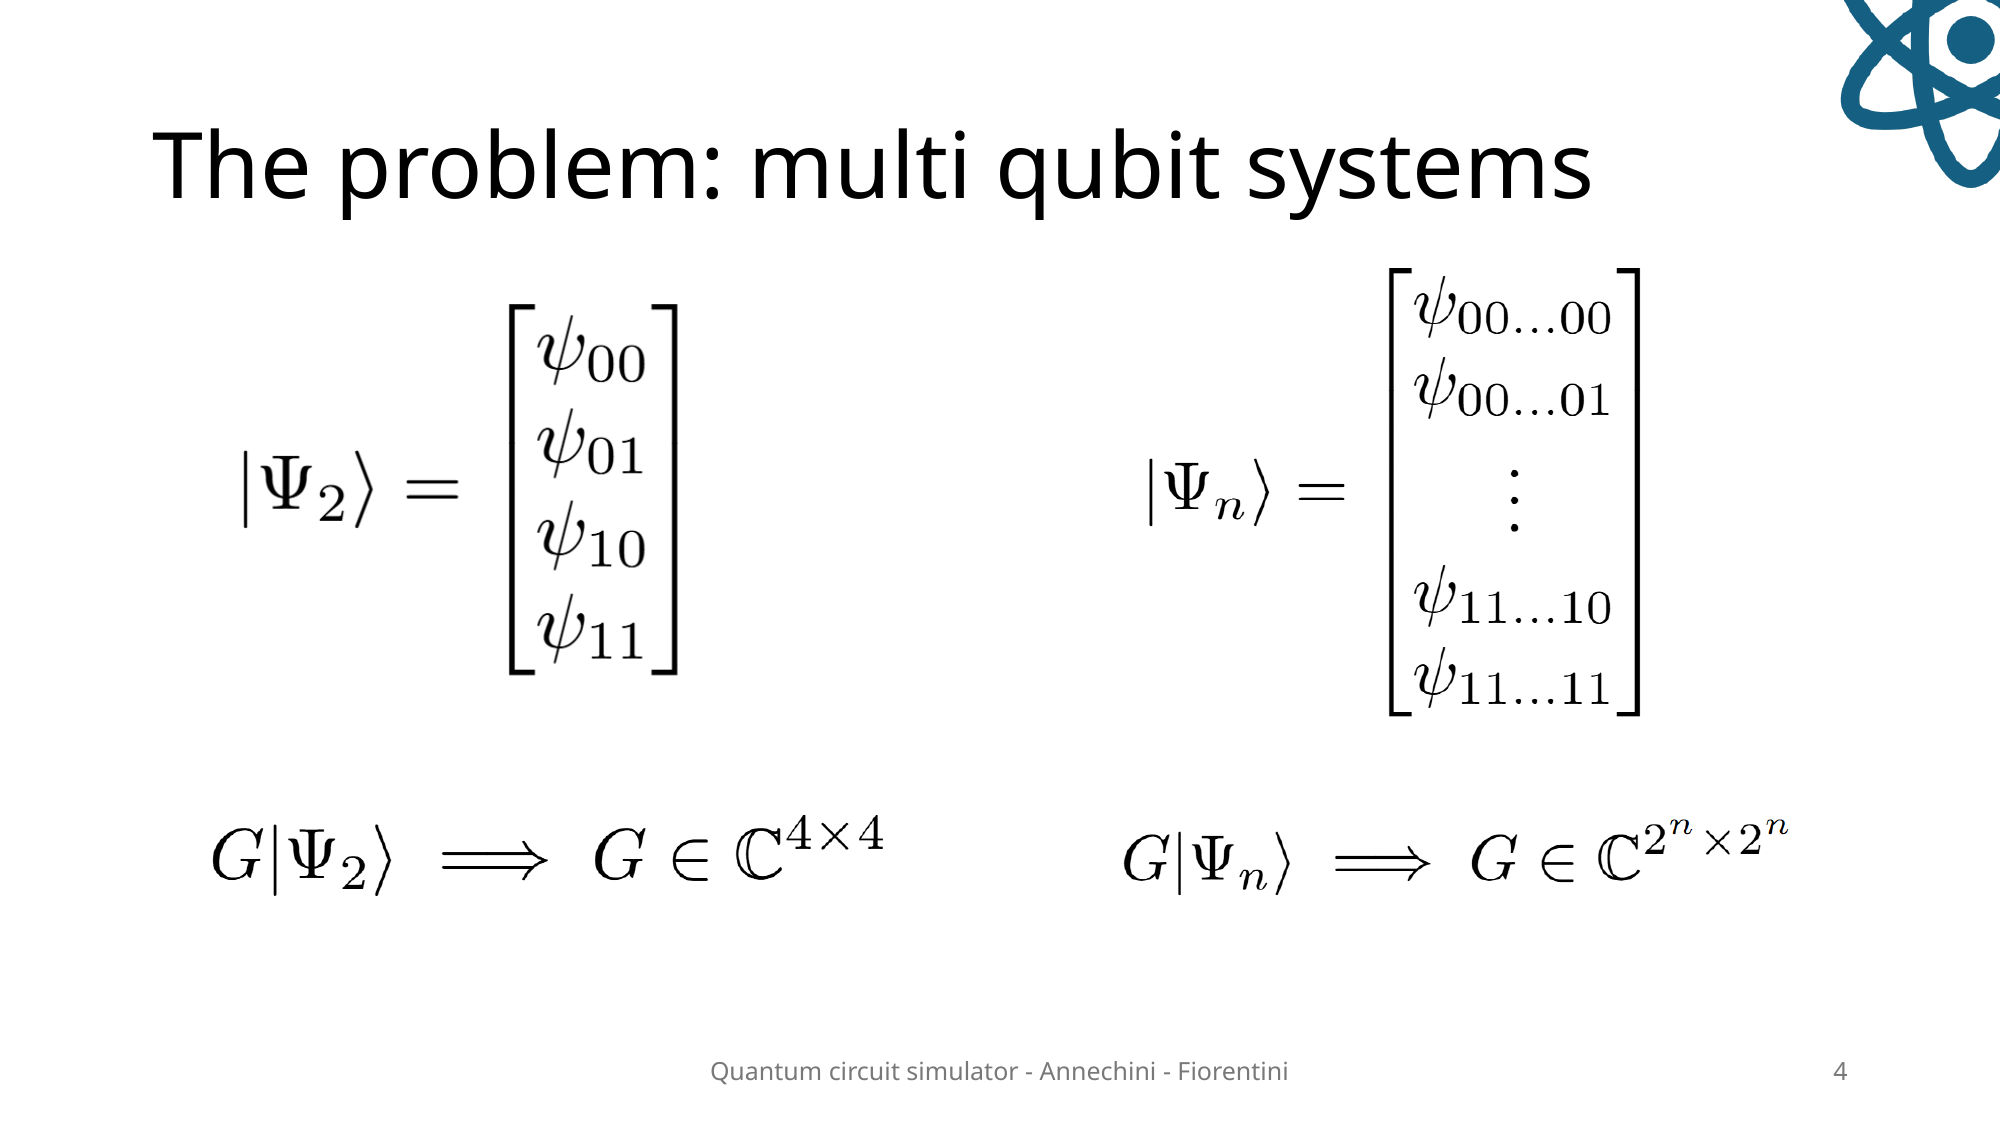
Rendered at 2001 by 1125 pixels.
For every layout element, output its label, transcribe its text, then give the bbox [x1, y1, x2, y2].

picture [1111, 803, 1798, 905]
title The problem: multi qubit systems [137, 59, 1863, 278]
picture [230, 289, 695, 695]
picture [1127, 252, 1657, 733]
footer Quantum circuit simulator - Annechini - Fiorentini [662, 1042, 1338, 1103]
slide_number 4 [1412, 1042, 1863, 1103]
picture [1796, 0, 2000, 216]
picture [202, 803, 894, 905]
